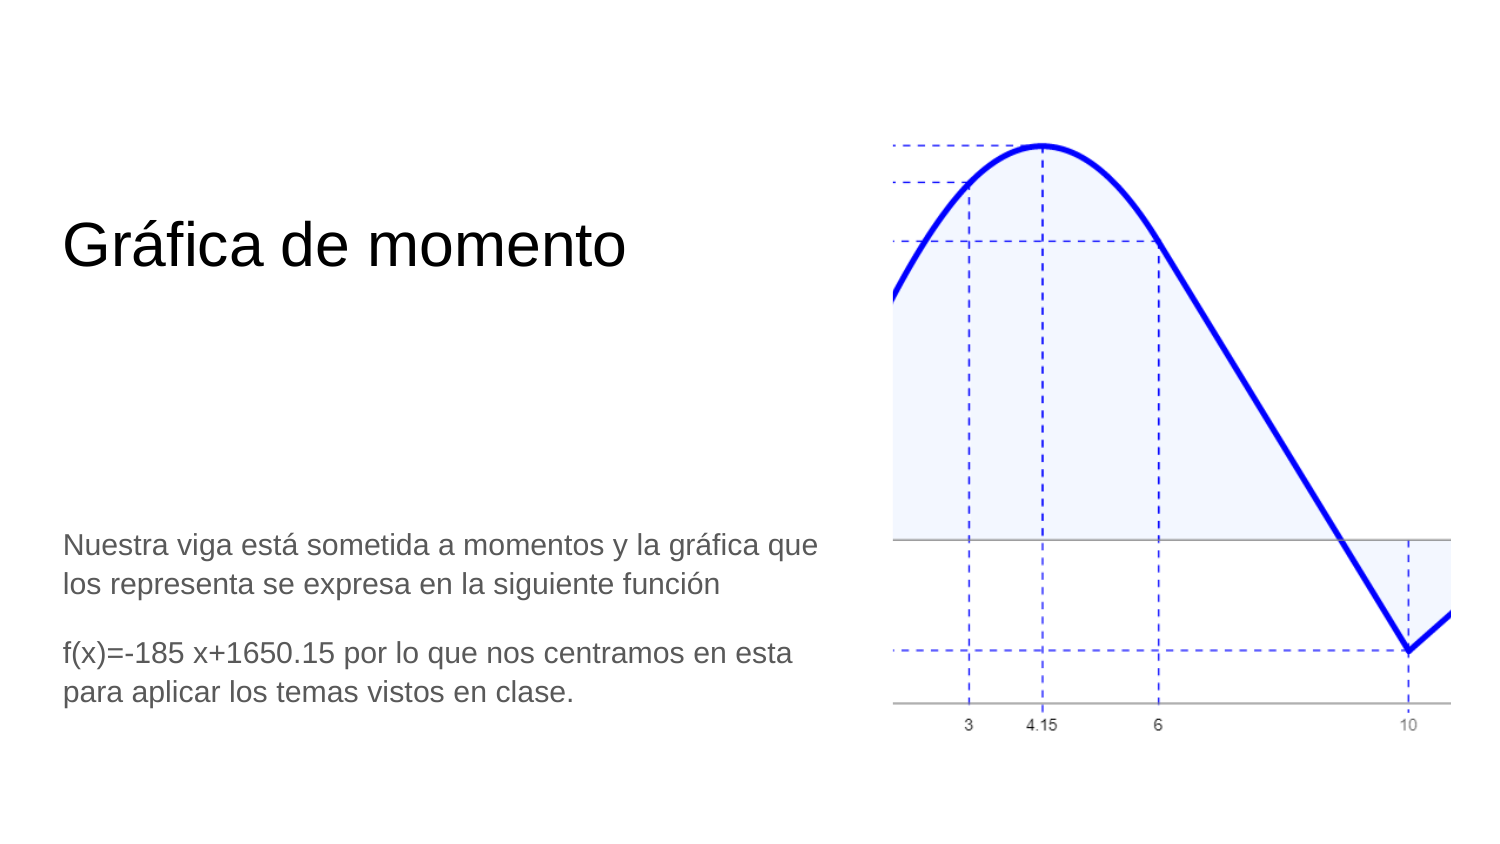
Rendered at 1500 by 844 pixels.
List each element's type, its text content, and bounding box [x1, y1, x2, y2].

title Gráfica de momento [47, 66, 838, 295]
picture [892, 50, 1452, 793]
list Nuestra viga está sometida a momentos y la gráfica que los representa se expresa en la siguiente función f(x)=-185 x+1650.15 por lo que nos centramos en esta para aplicar los temas vistos en clase. [47, 304, 838, 727]
